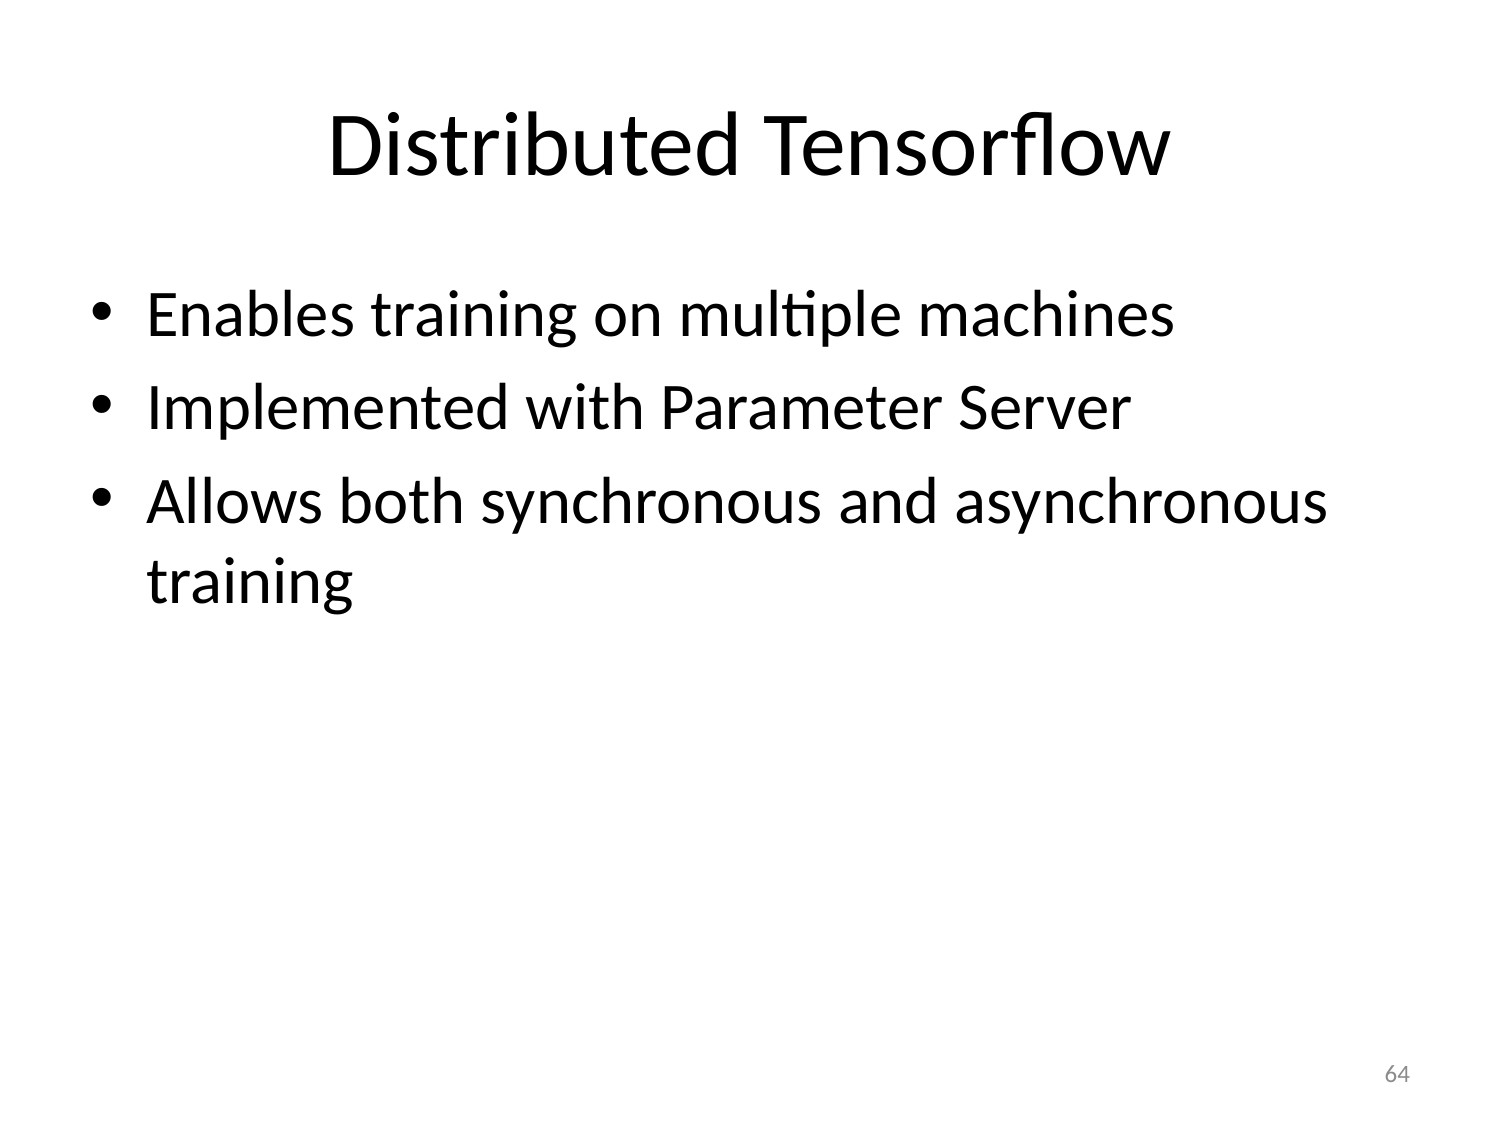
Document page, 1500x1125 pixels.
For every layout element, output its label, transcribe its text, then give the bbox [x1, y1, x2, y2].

slide_number 64 [1074, 1042, 1425, 1103]
title Distributed Tensorflow [75, 45, 1425, 233]
list Enables training on multiple machines Implemented with Parameter Server Allows both synchronous and asynchronous training [75, 262, 1425, 1005]
